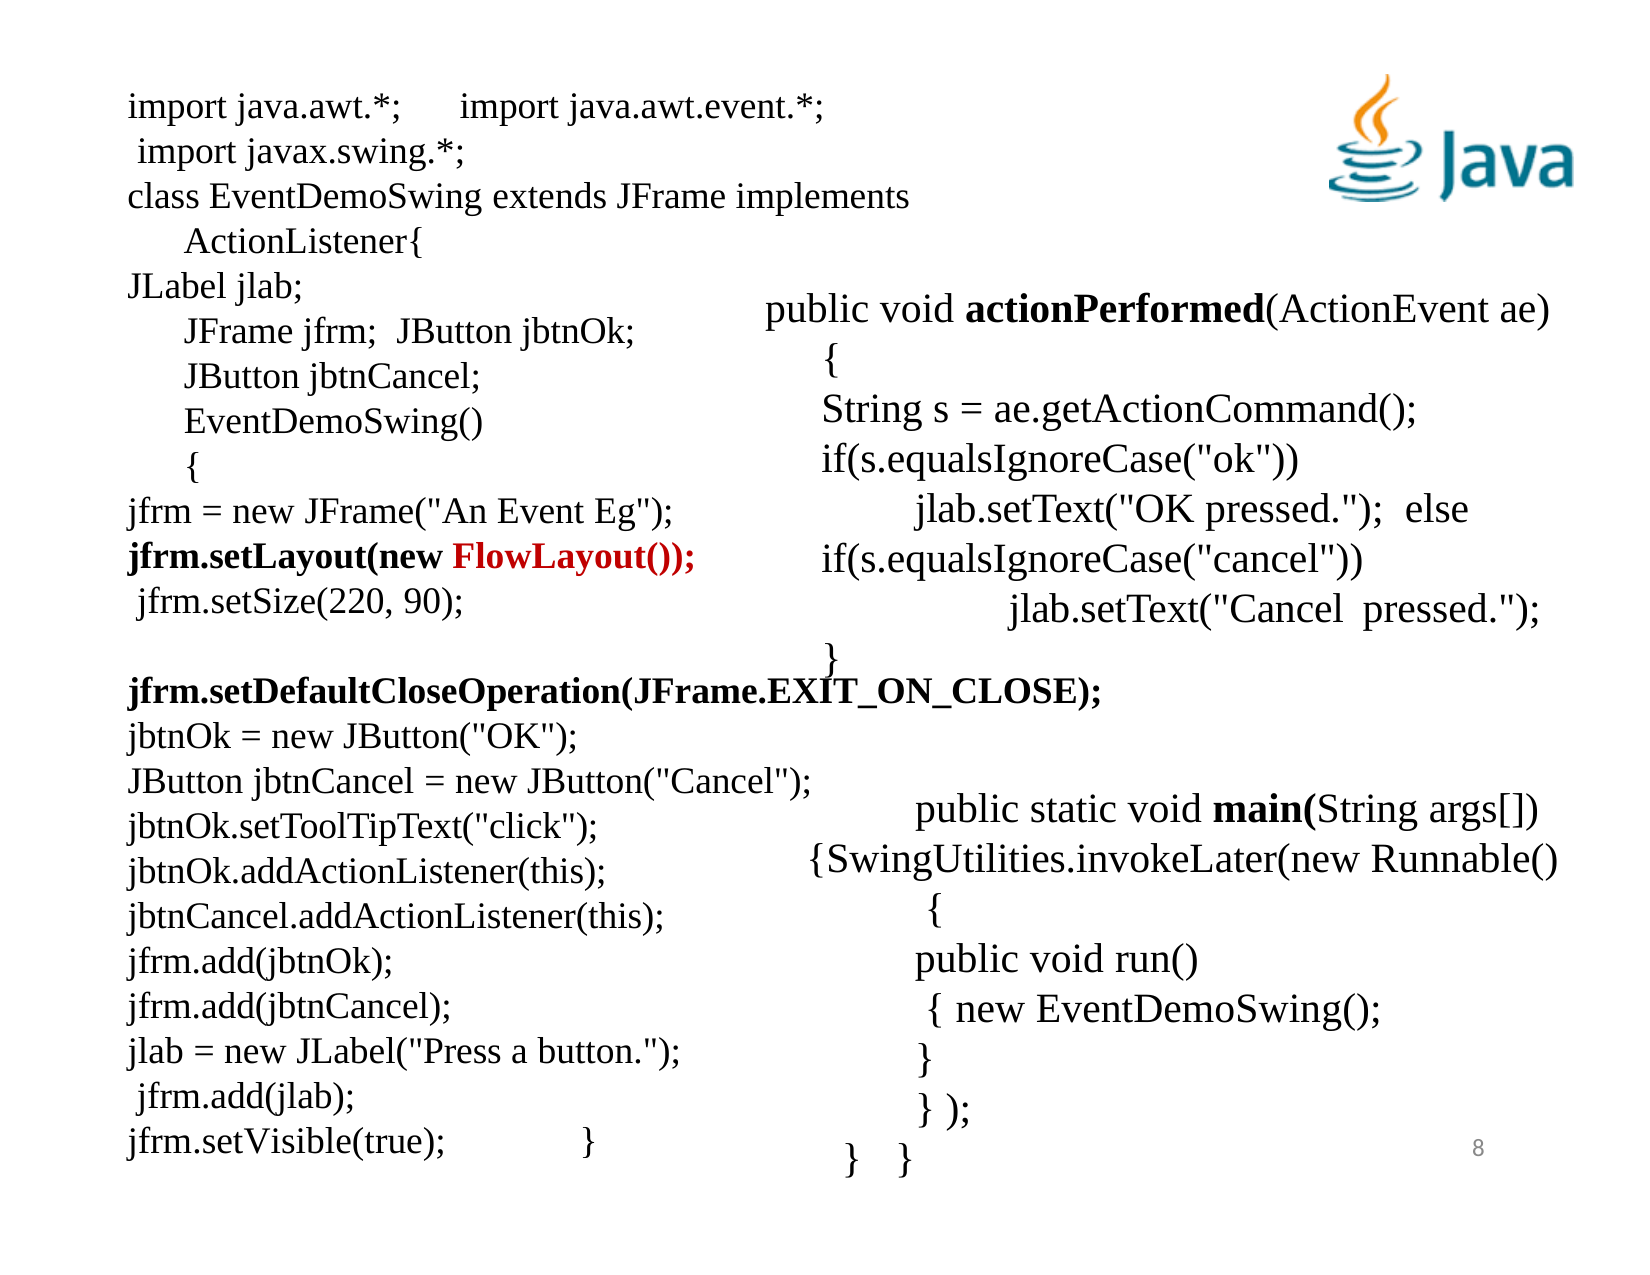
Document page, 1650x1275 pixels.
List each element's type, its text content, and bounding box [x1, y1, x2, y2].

picture [1329, 74, 1574, 202]
text_box } [819, 628, 844, 681]
text_box {SwingUtilities.invokeLater(new Runnable() { public void run() { new EventDemoSwing(); } [804, 828, 1562, 1081]
text_box } } [839, 1128, 916, 1181]
text_box jfrm.setDefaultCloseOperation(JFrame.EXIT_ON_CLOSE); jbtnOk = new JButton("OK"); [125, 664, 1112, 757]
text_box import java.awt.*; import java.awt.event.*; import javax.swing.*; [125, 79, 826, 169]
text_box jfrm.setVisible(true); } [125, 1114, 598, 1162]
text_box class EventDemoSwing extends JFrame implements ActionListener{ JLabel jlab; [125, 169, 925, 307]
text_box public void actionPerformed(ActionEvent ae) { String s = ae.getActionCommand(); if(s.equalsIgnoreCase("ok")) jlab.setText("OK pressed."); else if(s.equalsIgnoreCase("cancel")) jlab.setText("Cancel pressed."); [762, 278, 1552, 632]
text_box jbtnOk.setToolTipText("click"); jbtnOk.addActionListener(this); jbtnCancel.addActionListener(this); jfrm.add(jbtnOk); jfrm.add(jbtnCancel); jlab = new JLabel("Press a button."); jfrm.add(jlab); [125, 799, 684, 1117]
text_box JButton jbtnCancel = new JButton("Cancel"); [125, 754, 817, 802]
text_box public static void main(String args[]) [912, 778, 1540, 828]
text_box 8 [1469, 1129, 1487, 1162]
text_box JFrame jfrm; JButton jbtnOk; JButton jbtnCancel; EventDemoSwing() { jfrm = new JFrame("An Event Eg"); jfrm.setLayout(new FlowLayout()); jfrm.setSize(220, 90); [125, 304, 701, 622]
text_box } ); [912, 1078, 973, 1131]
